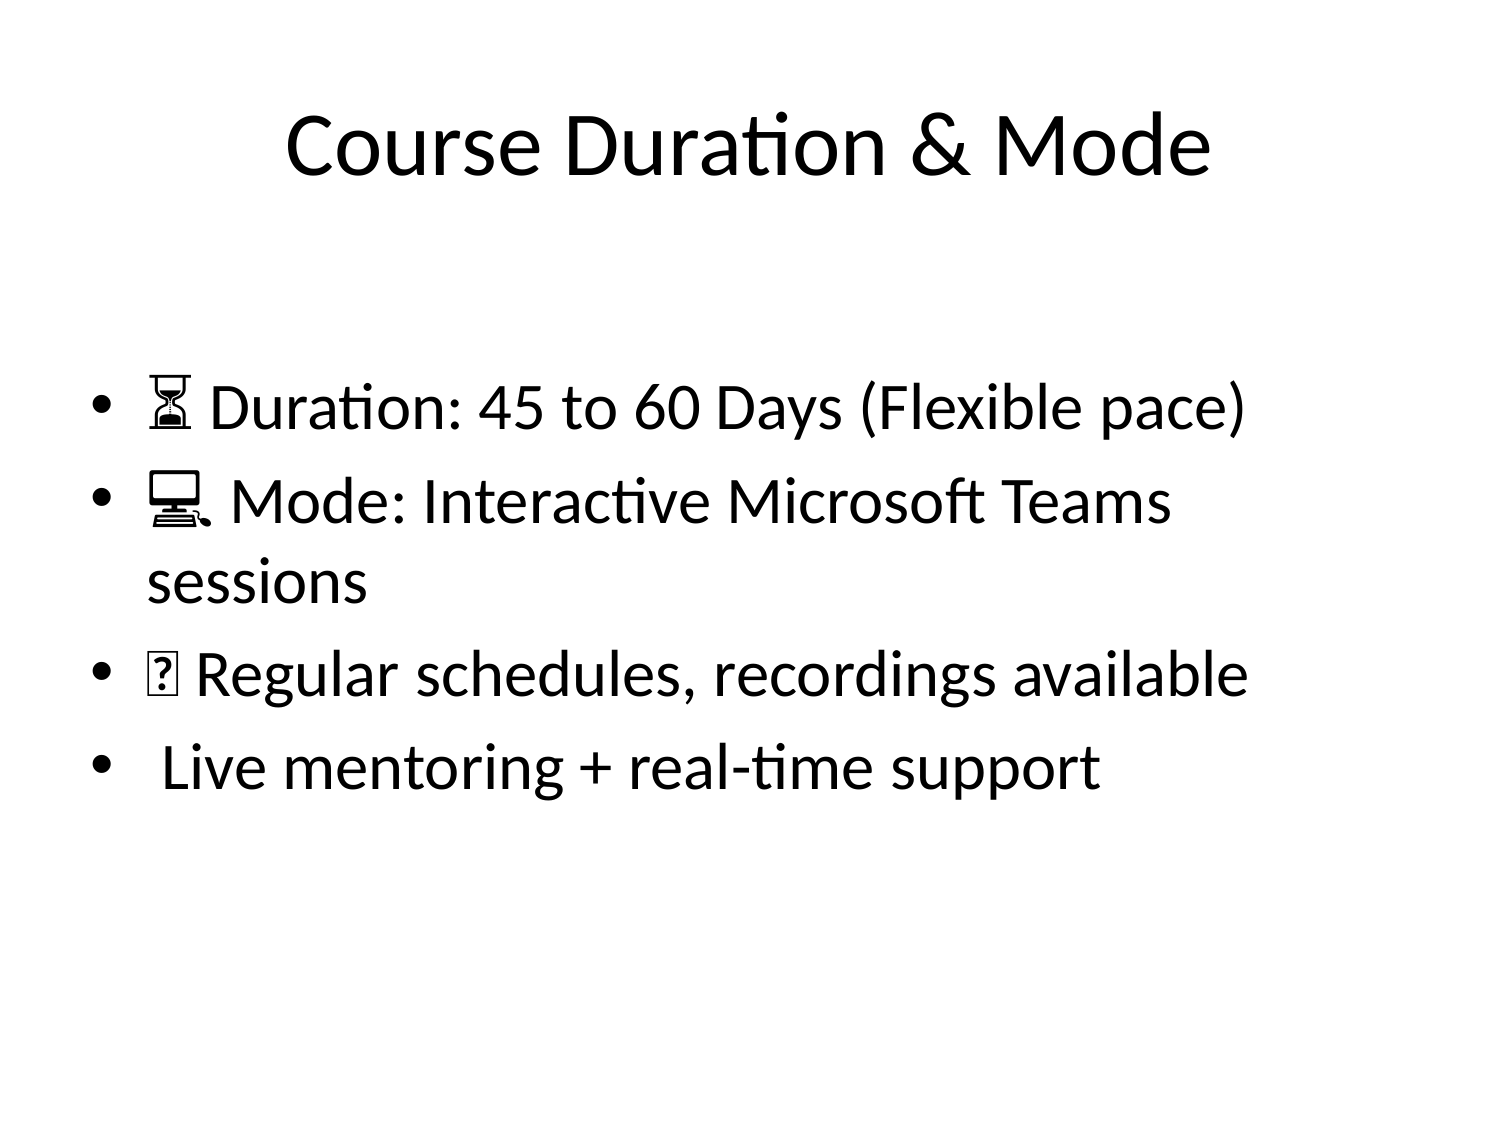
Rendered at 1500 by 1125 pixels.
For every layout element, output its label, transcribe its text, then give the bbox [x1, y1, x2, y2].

title Course Duration & Mode [75, 45, 1425, 233]
list ⏳ Duration: 45 to 60 Days (Flexible pace) 💻 Mode: Interactive Microsoft Teams sessions 📅 Regular schedules, recordings available 🧑‍🏫 Live mentoring + real-time support [75, 262, 1425, 1005]
